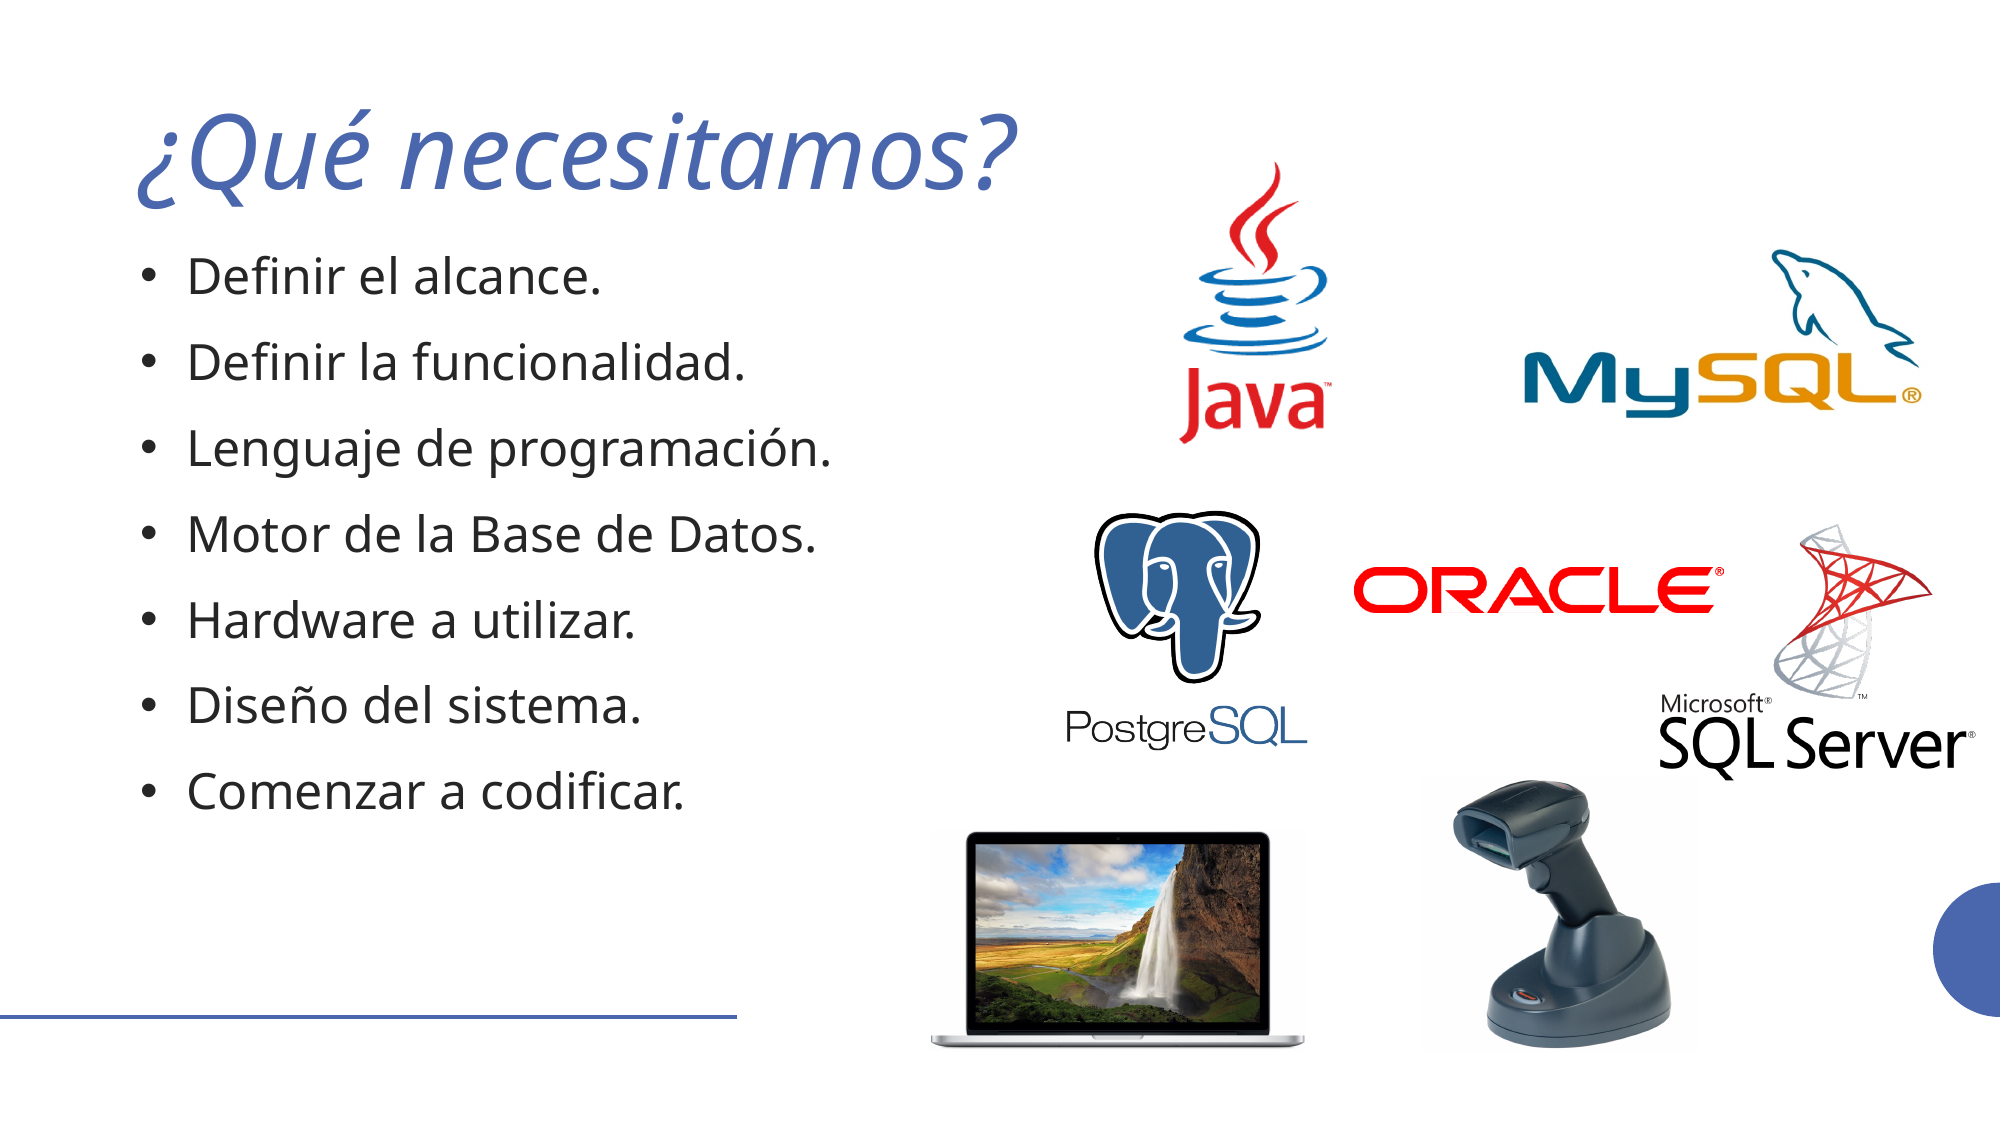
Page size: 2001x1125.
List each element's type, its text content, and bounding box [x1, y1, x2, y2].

title ¿Qué necesitamos? [125, 91, 1875, 230]
picture [1043, 136, 1422, 782]
list Definir el alcance. Definir la funcionalidad. Lenguaje de programación. Motor de la Base de Datos. Hardware a utilizar. Diseño del sistema. Comenzar a codificar. [125, 229, 859, 1021]
picture [1334, 522, 1977, 1052]
picture [930, 830, 1306, 1052]
picture [1510, 238, 1935, 427]
